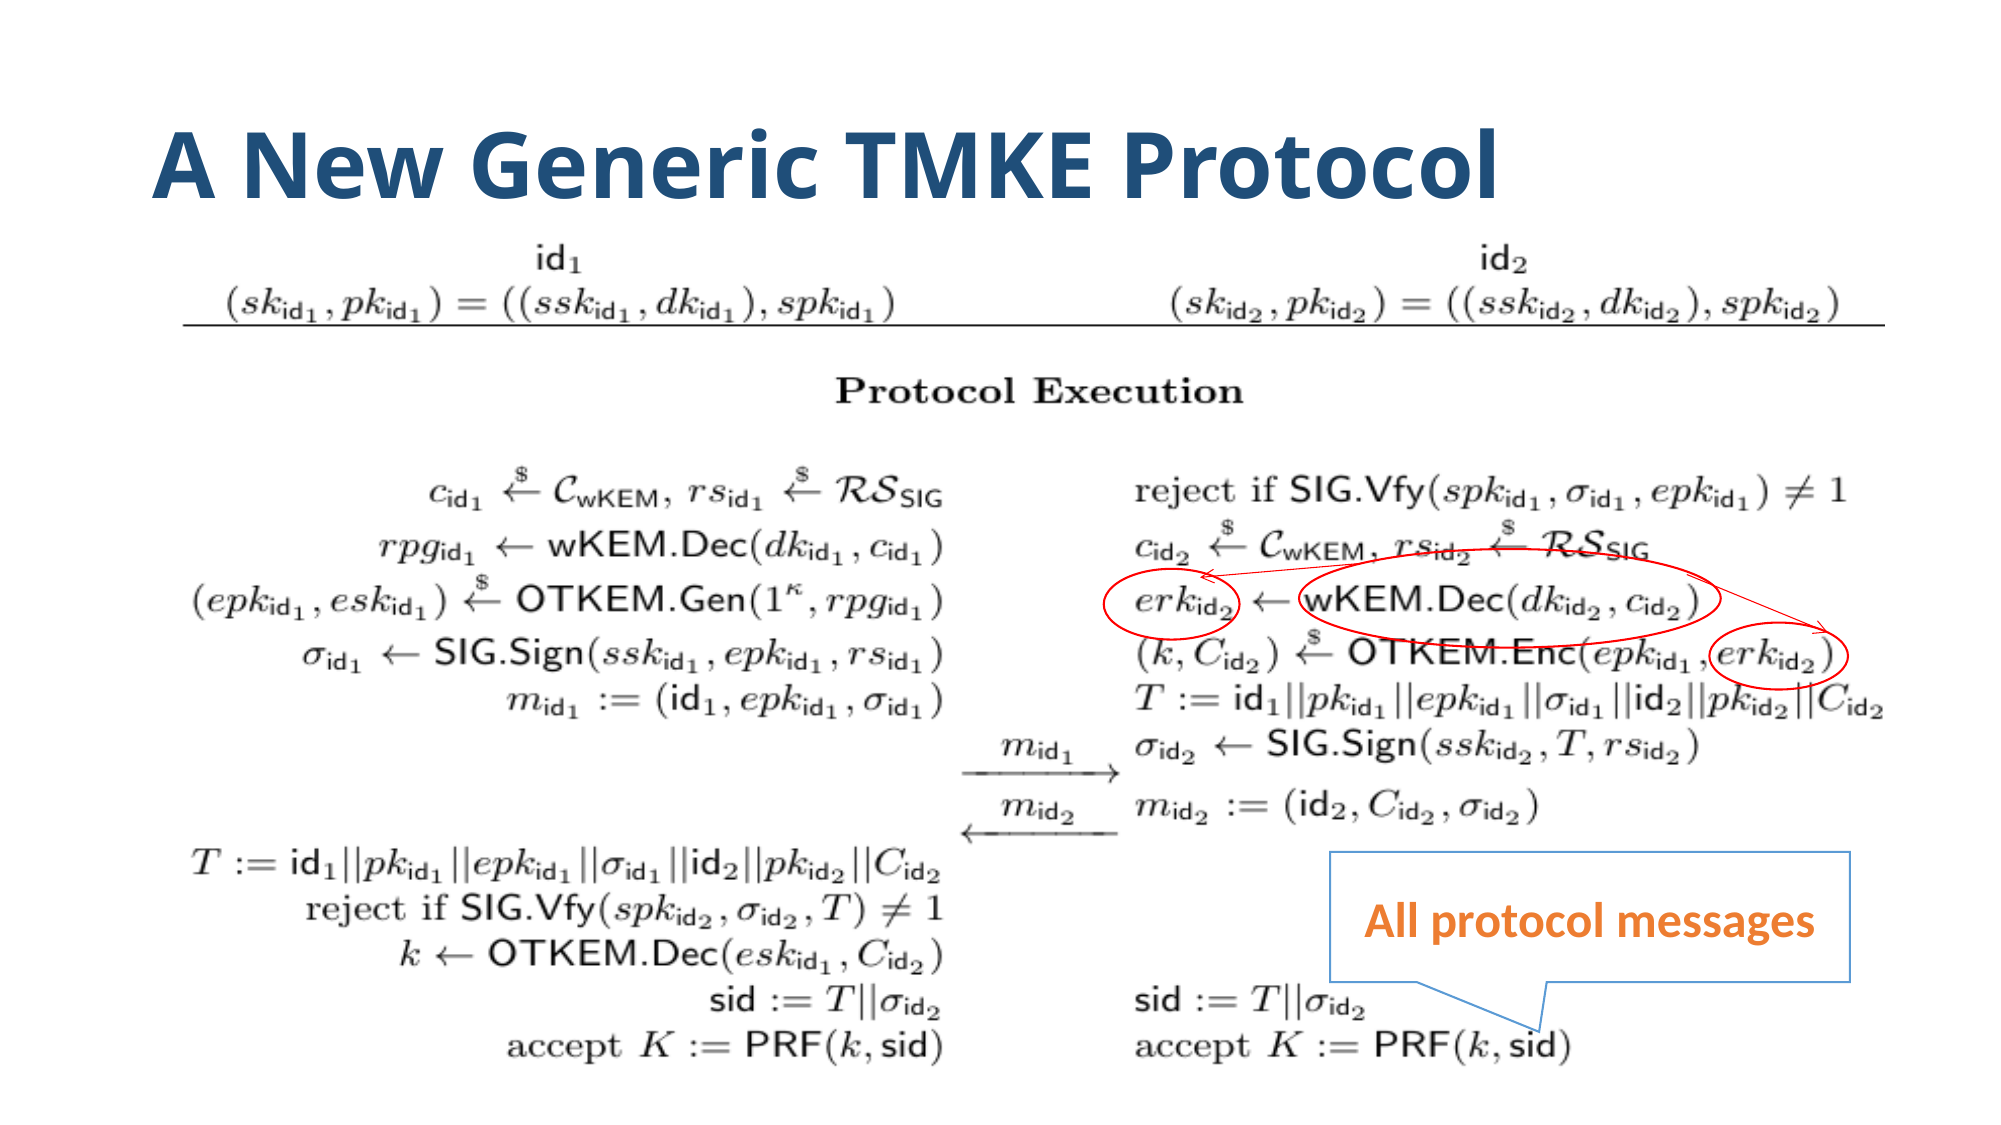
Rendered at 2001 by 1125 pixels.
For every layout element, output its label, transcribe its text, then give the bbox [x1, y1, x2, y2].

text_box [1199, 563, 1361, 578]
title A New Generic TMKE Protocol [137, 59, 1863, 278]
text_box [1686, 574, 1828, 633]
picture [141, 239, 1885, 1079]
